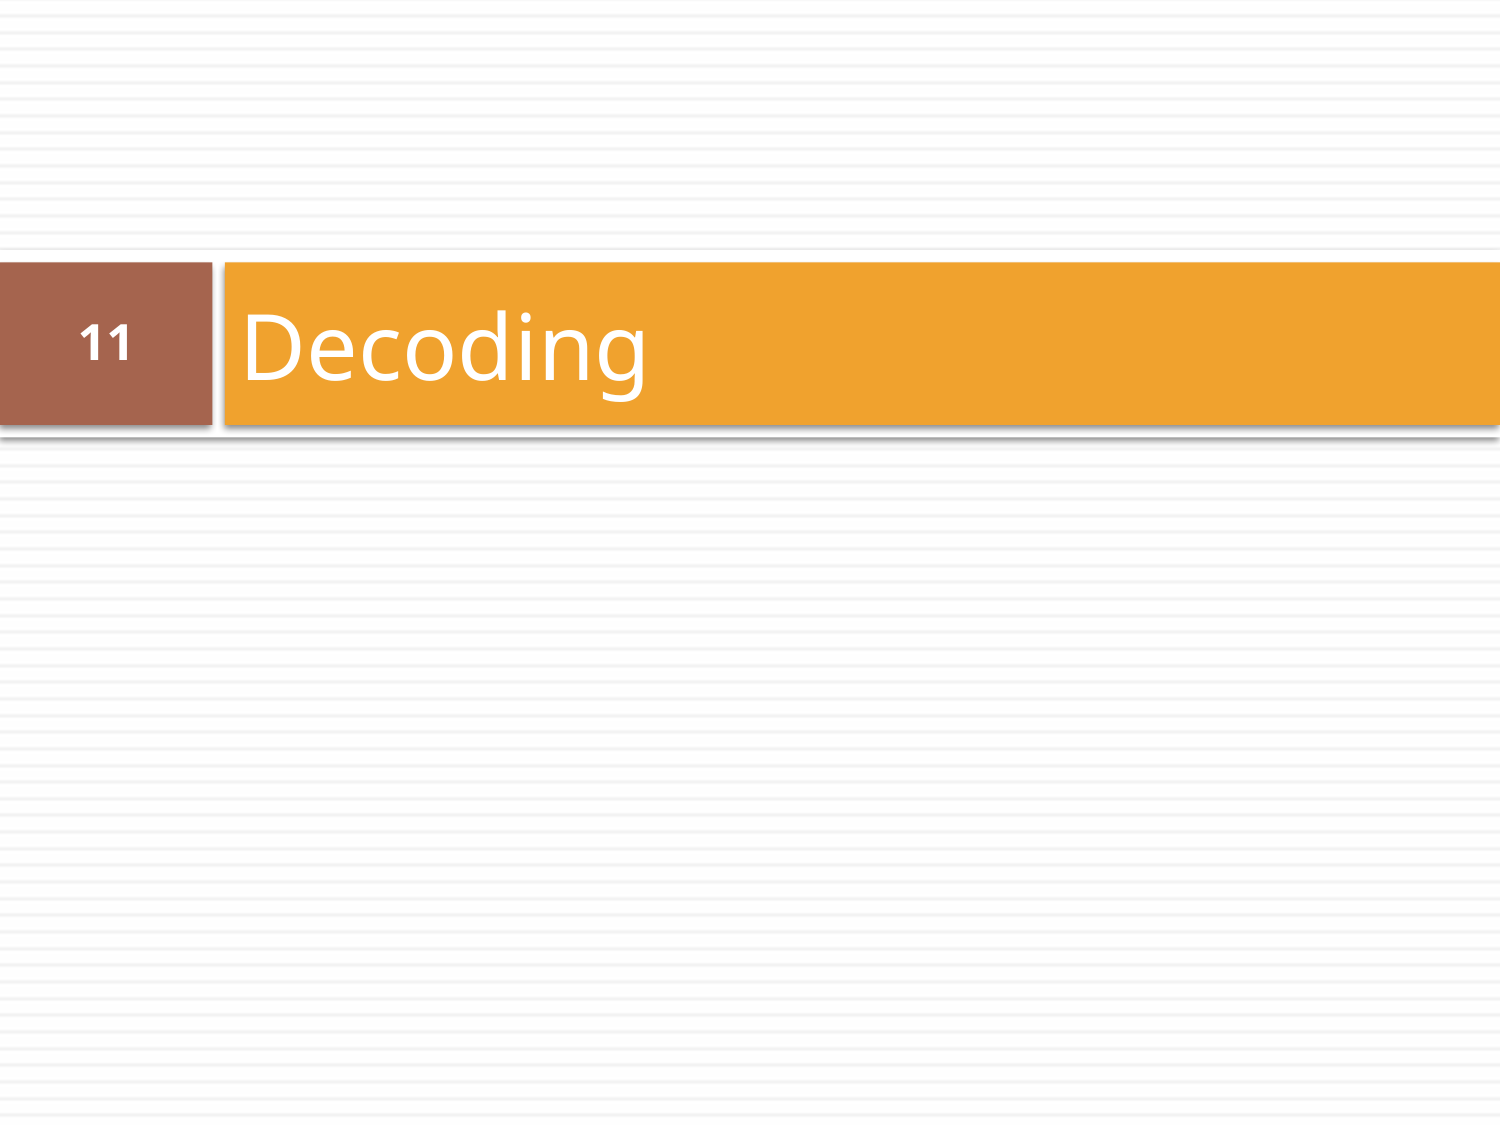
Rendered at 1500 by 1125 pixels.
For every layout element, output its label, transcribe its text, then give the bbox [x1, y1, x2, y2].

slide_number 11 [0, 287, 213, 403]
title Decoding [225, 262, 1475, 425]
